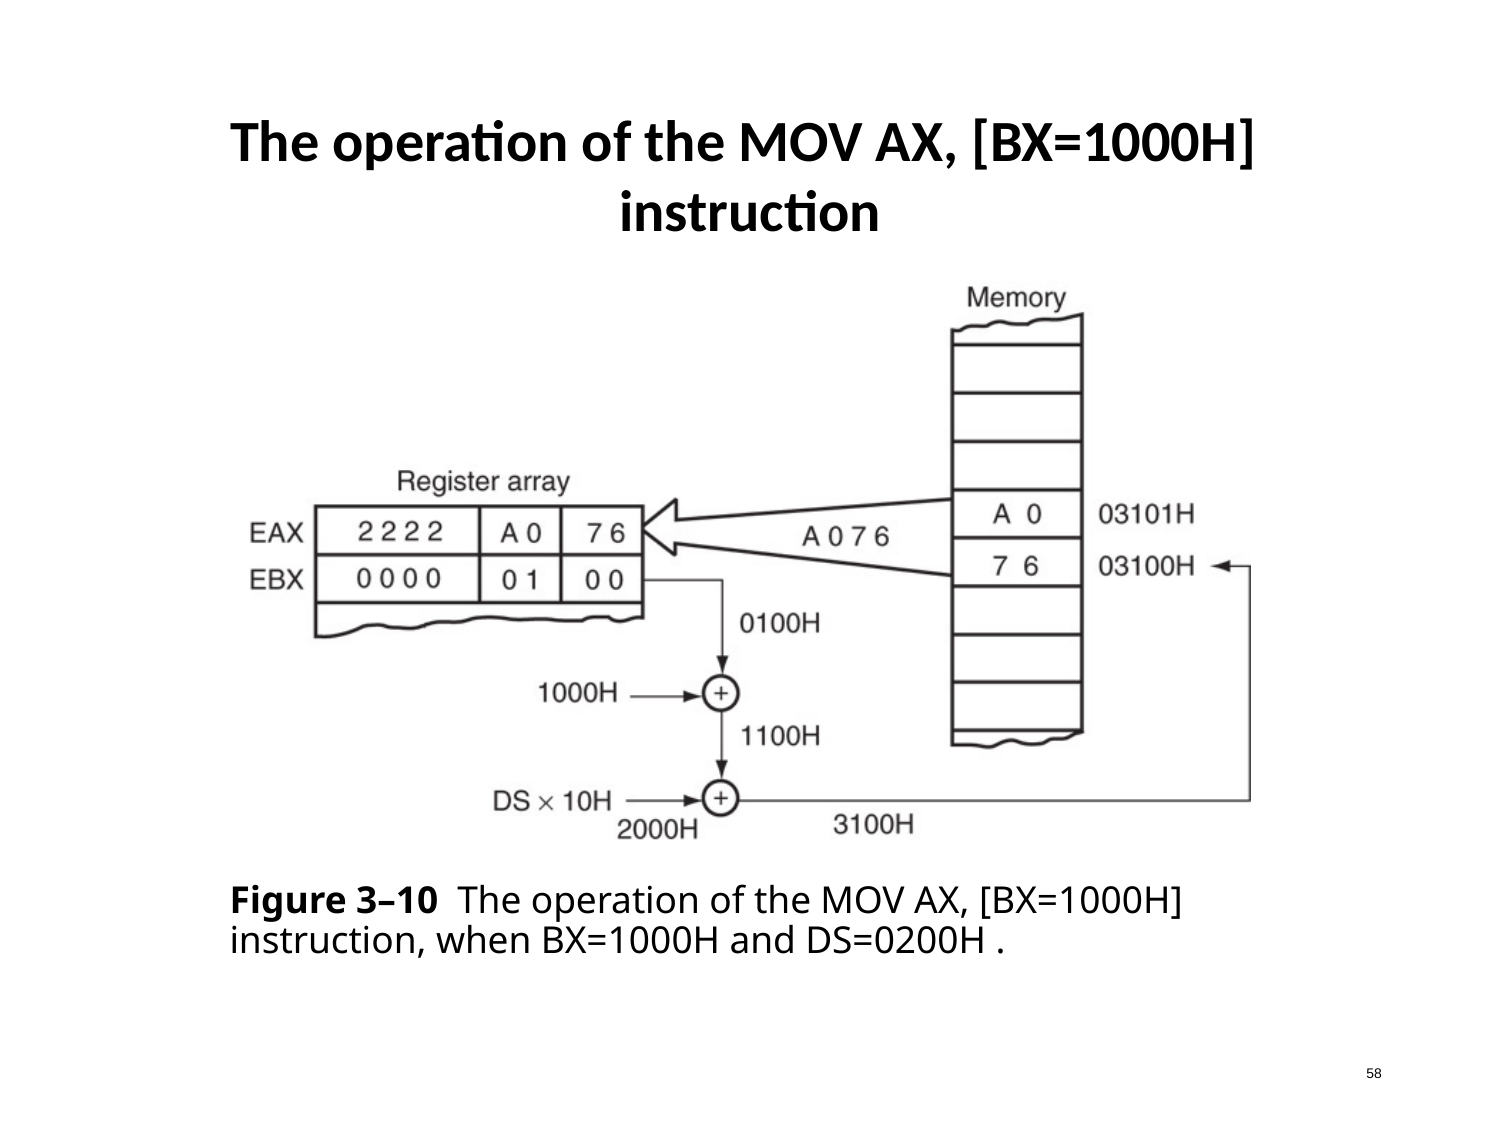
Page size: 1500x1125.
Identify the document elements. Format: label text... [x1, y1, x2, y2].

picture [249, 281, 1251, 845]
slide_number 58 [1059, 1042, 1397, 1103]
text_box The operation of the MOV AX, [BX=1000H] instruction [207, 96, 1293, 251]
title Figure 3–10 The operation of the MOV AX, [BX=1000H] instruction, when BX=1000H and DS=0200H . [214, 873, 1312, 1015]
